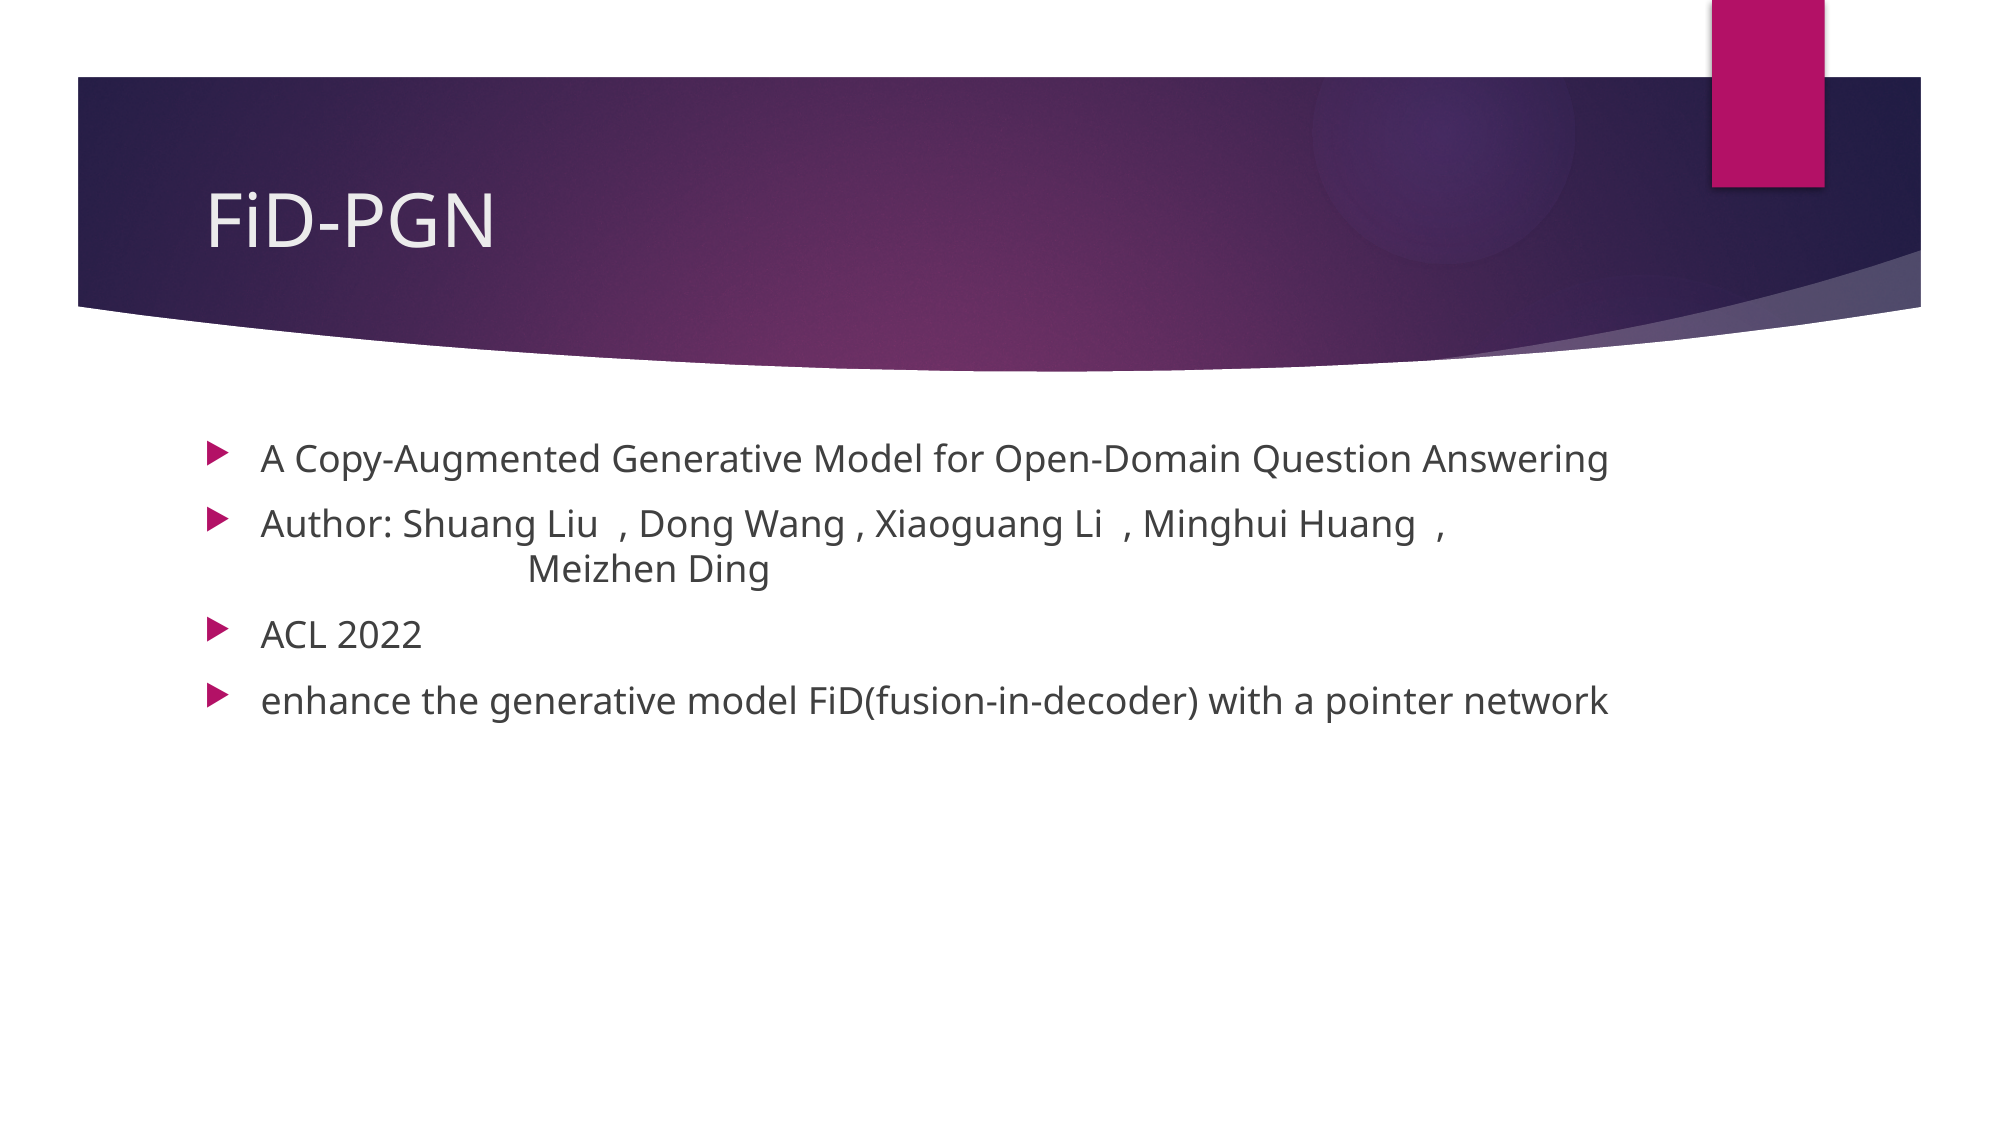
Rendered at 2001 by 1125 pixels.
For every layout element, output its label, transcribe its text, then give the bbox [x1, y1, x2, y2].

title FiD-PGN [189, 159, 1627, 276]
list A Copy-Augmented Generative Model for Open-Domain Question Answering Author: Shuang Liu , Dong Wang , Xiaoguang Li , Minghui Huang , Meizhen Ding ACL 2022 enhance the generative model FiD(fusion-in-decoder) with a pointer network [189, 427, 1638, 988]
